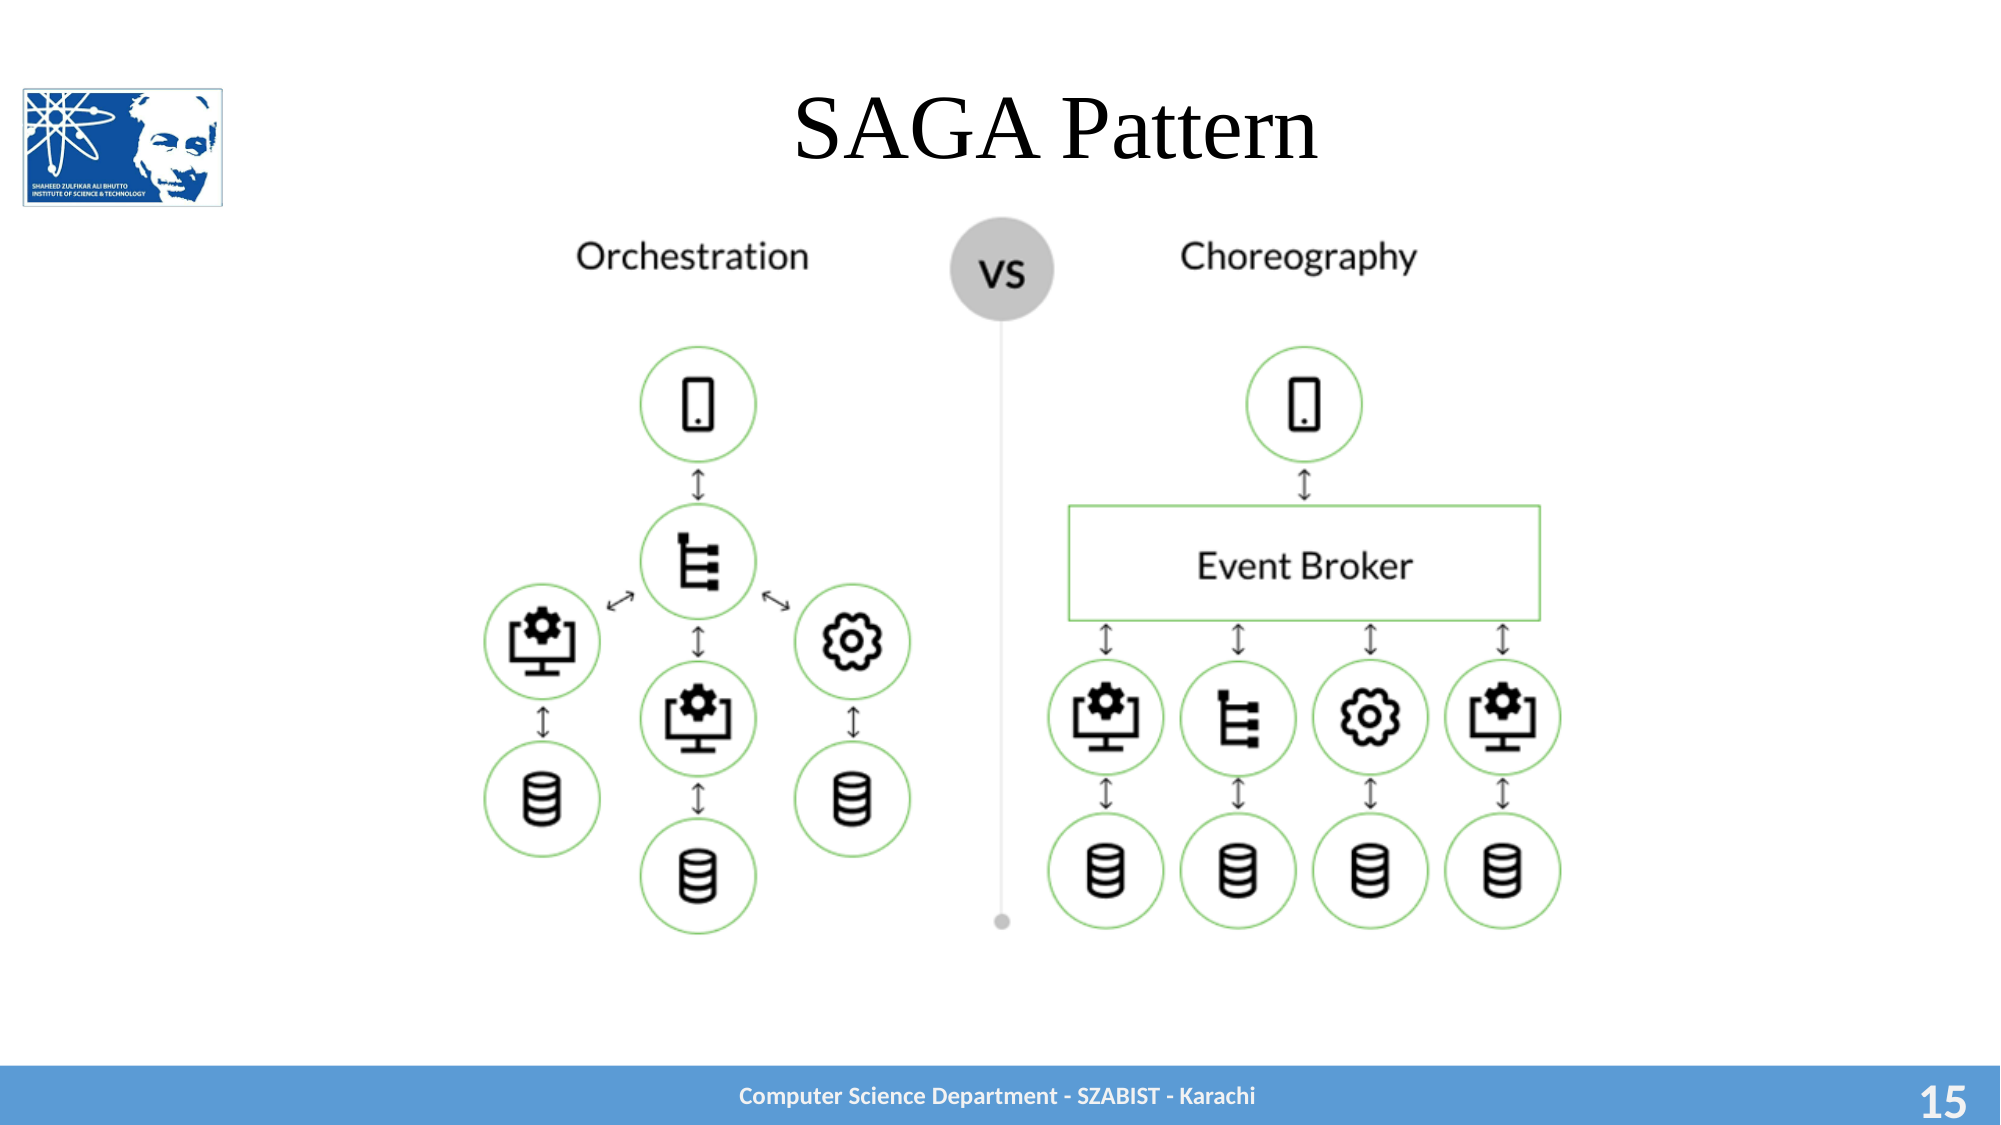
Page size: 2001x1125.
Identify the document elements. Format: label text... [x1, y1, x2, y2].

footer Computer Science Department - SZABIST - Karachi [660, 1065, 1336, 1125]
title SAGA Pattern [250, 59, 1863, 199]
picture [393, 198, 1607, 967]
slide_number 15 [1533, 1072, 1984, 1125]
picture [8, 33, 237, 262]
